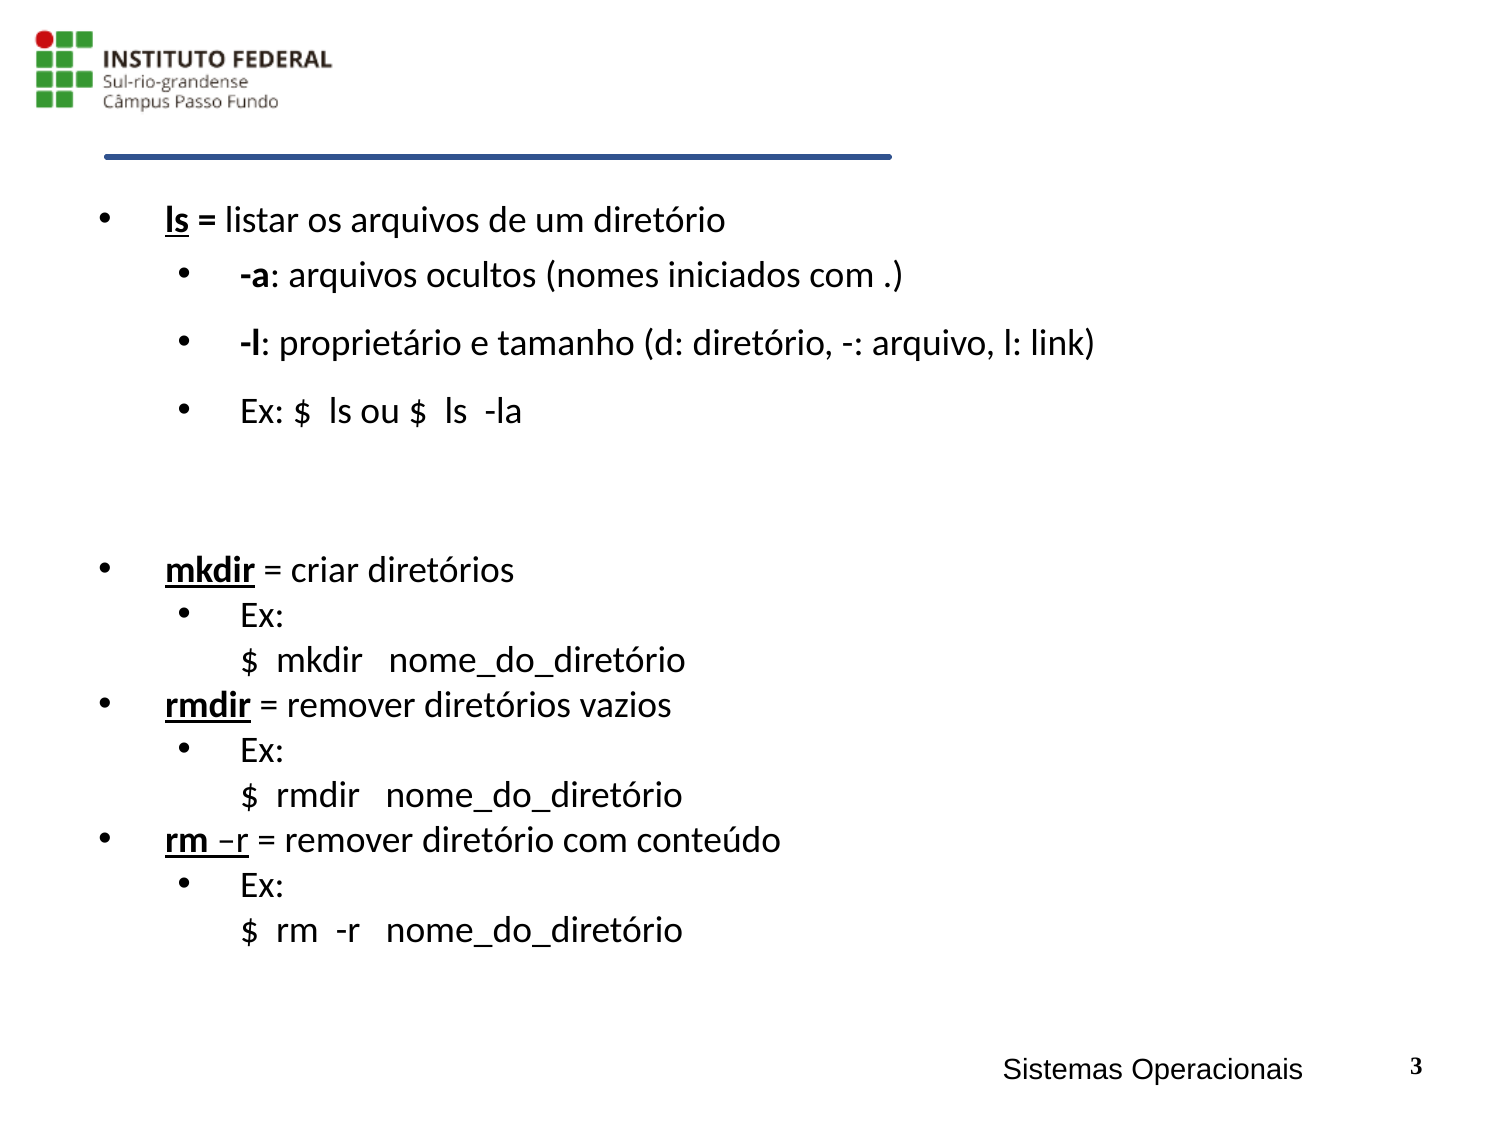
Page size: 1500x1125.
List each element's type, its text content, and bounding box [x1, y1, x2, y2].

text_box mkdir = criar diretórios Ex: $ mkdir nome_do_diretório rmdir = remover diretórios vazios Ex: $ rmdir nome_do_diretório rm –r = remover diretório com conteúdo Ex: $ rm -r nome_do_diretório [74, 537, 1425, 1057]
text_box 3 [1393, 1012, 1438, 1088]
picture [21, 23, 340, 126]
text_box Sistemas Operacionais [914, 1057, 1393, 1118]
list ls = listar os arquivos de um diretório -a: arquivos ocultos (nomes iniciados com .) -l: proprietário e tamanho (d: diretório, -: arquivo, l: link) Ex: $ ls ou $ ls -la [75, 187, 1425, 496]
